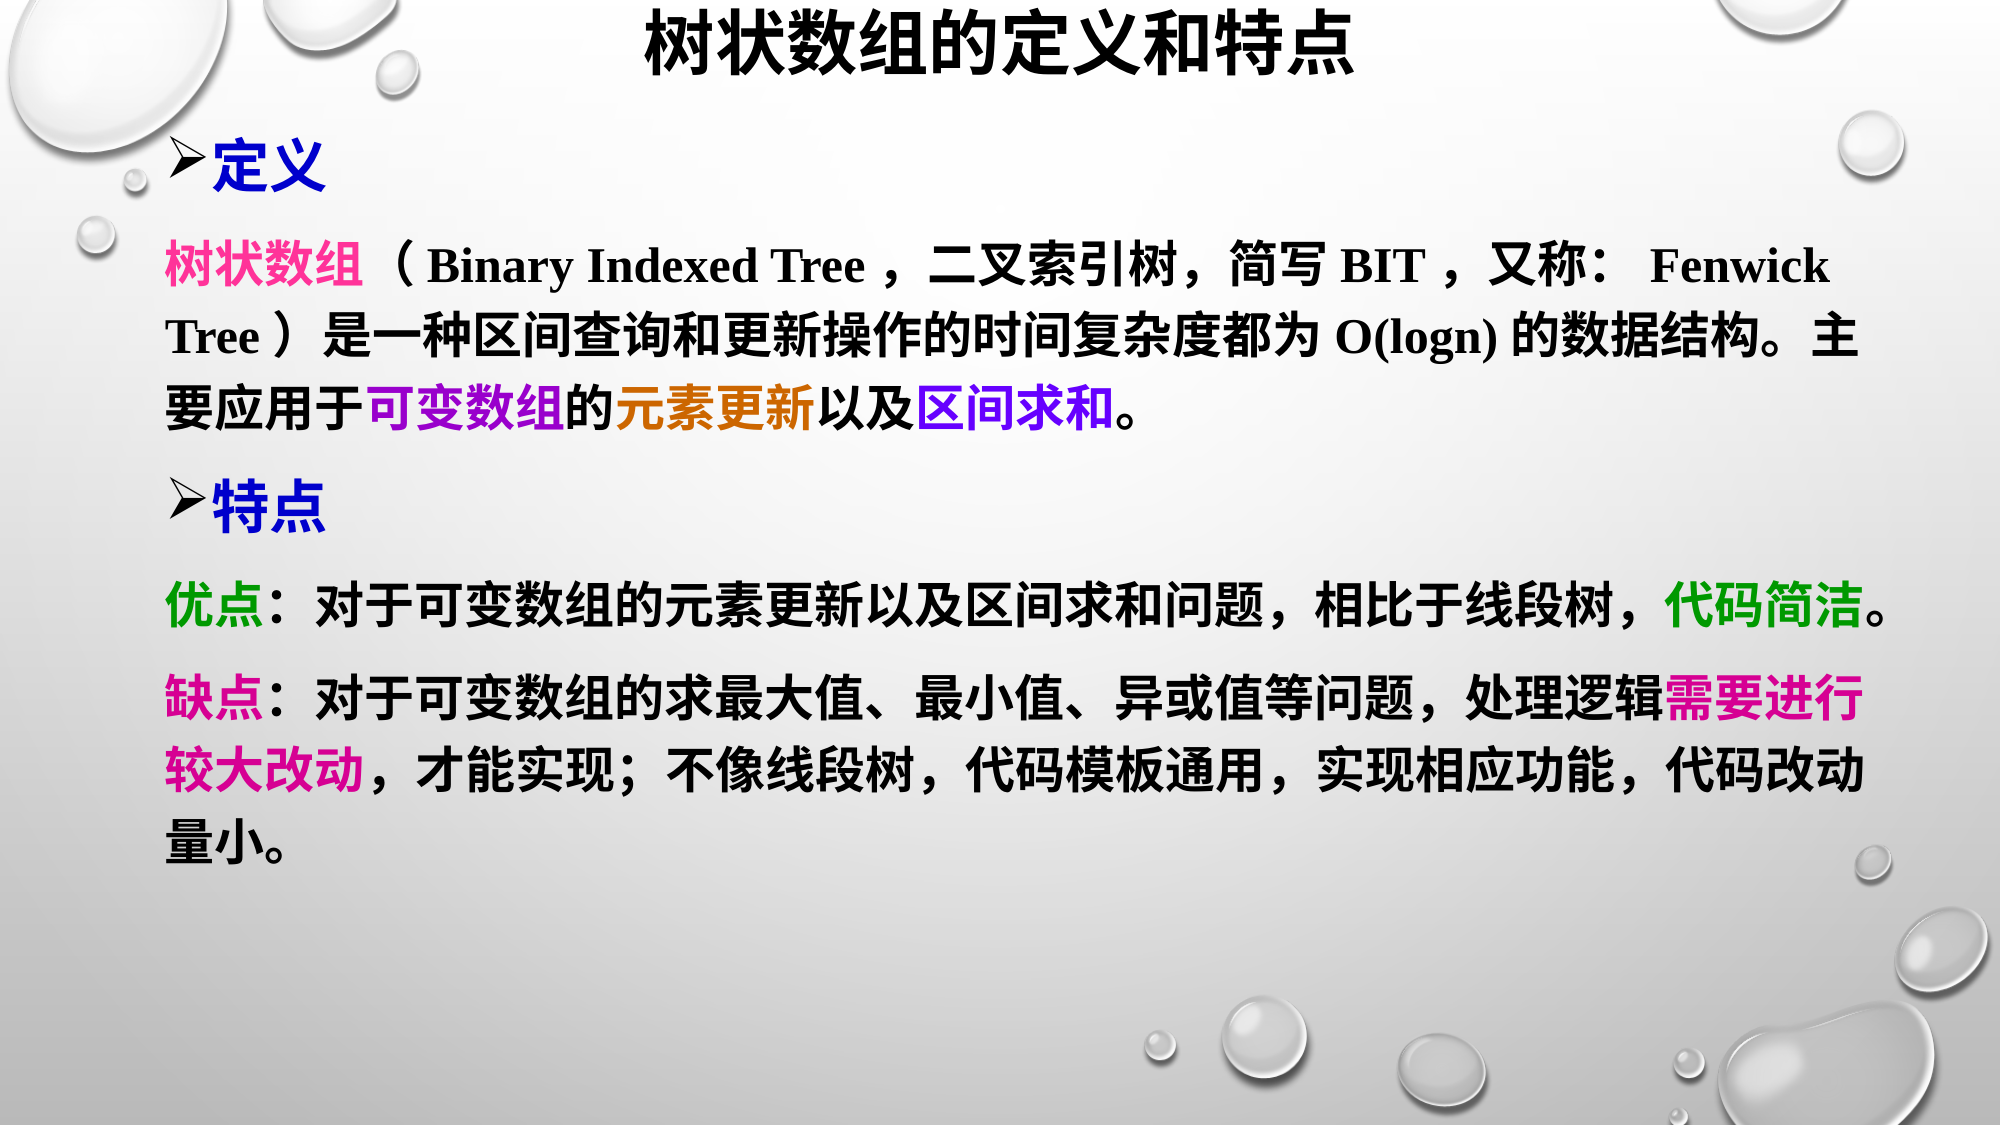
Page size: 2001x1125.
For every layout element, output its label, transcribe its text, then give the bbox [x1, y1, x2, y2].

title 树状数组的定义和特点 [149, 0, 1851, 93]
list 定义 树状数组（Binary Indexed Tree，二叉索引树，简写BIT，又称：Fenwick Tree）是一种区间查询和更新操作的时间复杂度都为O(logn)的数据结构。主要应用于可变数组的元素更新以及区间求和。 特点 优点：对于可变数组的元素更新以及区间求和问题，相比于线段树，代码简洁。 缺点：对于可变数组的求最大值、最小值、异或值等问题，处理逻辑需要进行较大改动，才能实现；不像线段树，代码模板通用，实现相应功能，代码改动量小。 [149, 107, 1902, 1018]
picture [0, 0, 2000, 1125]
